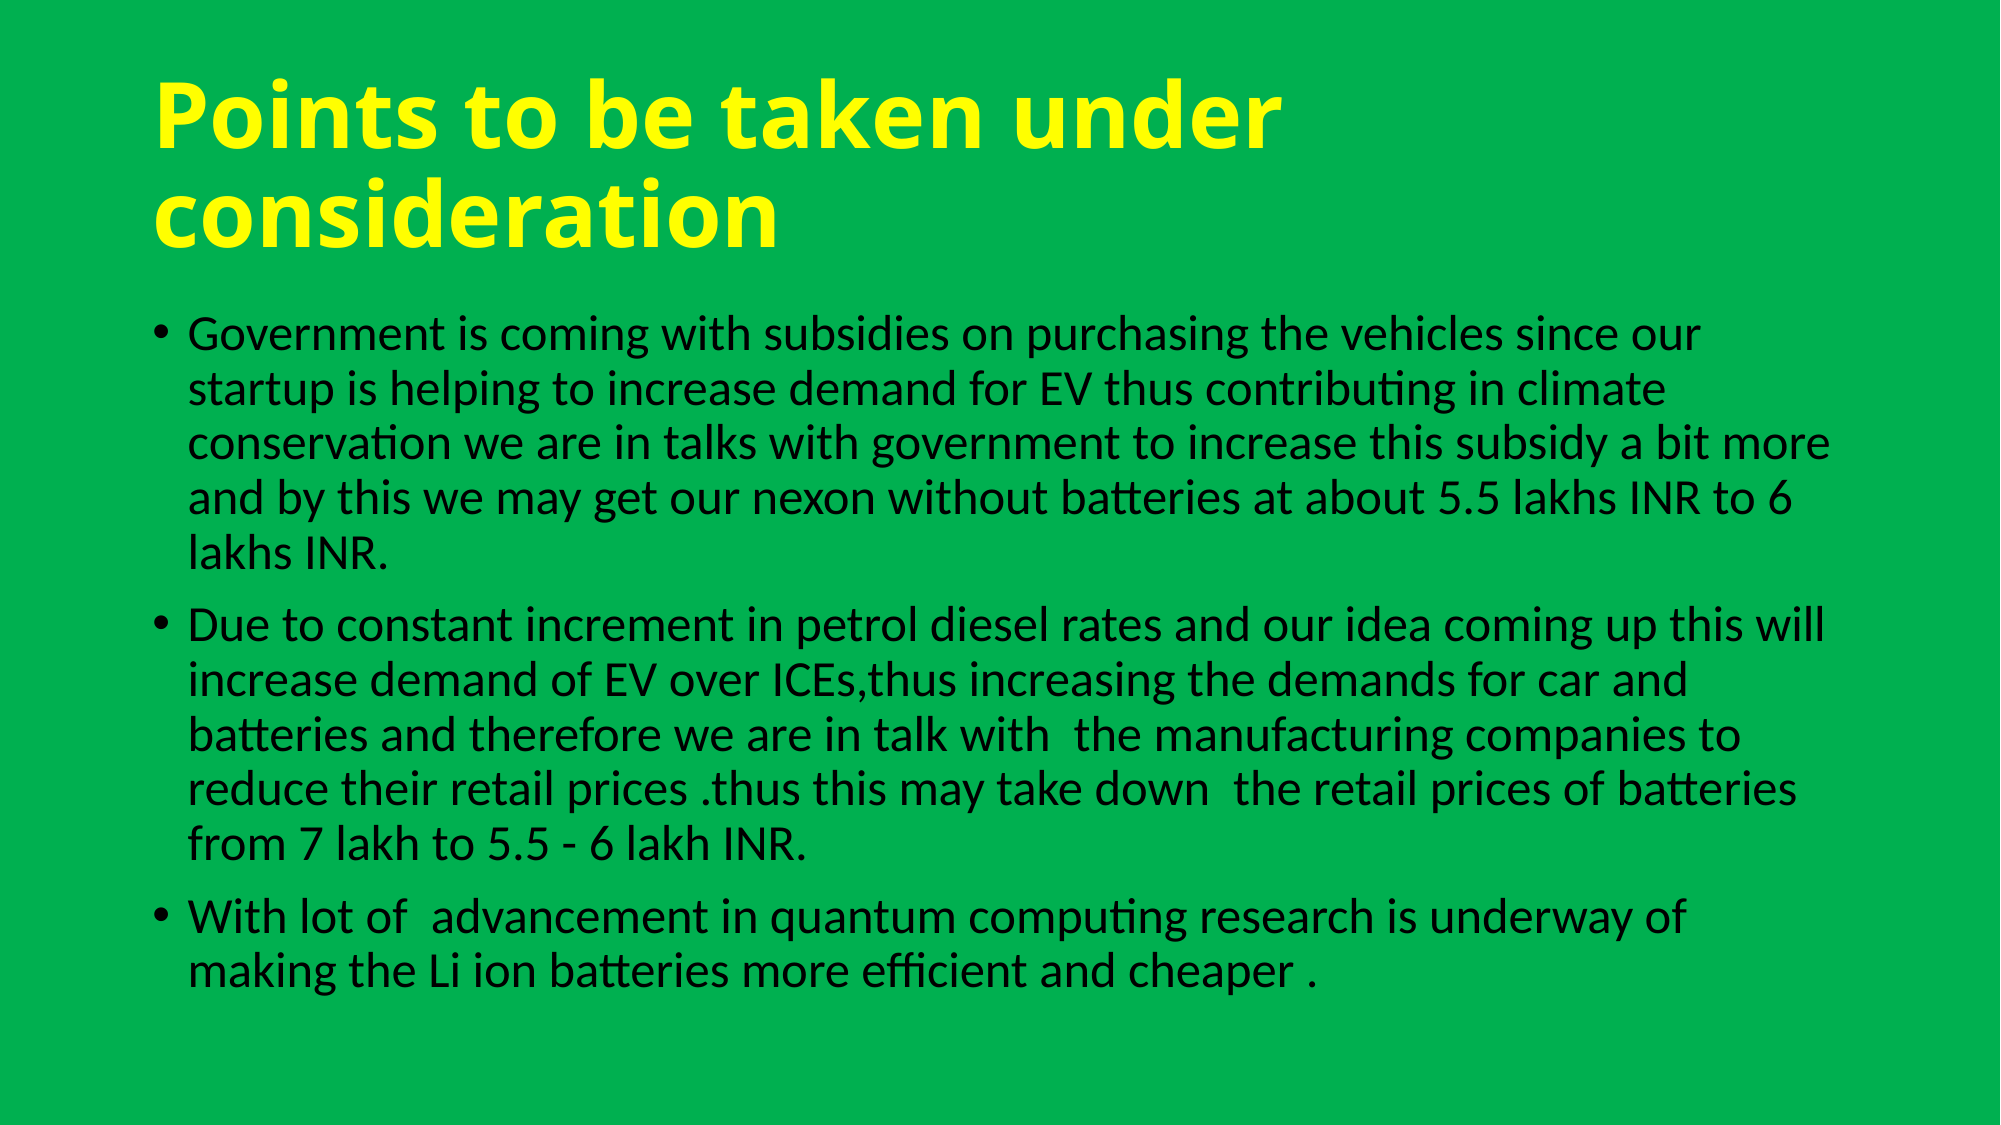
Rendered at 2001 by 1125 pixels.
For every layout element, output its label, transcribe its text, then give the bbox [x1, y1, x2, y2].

title Points to be taken under consideration [137, 59, 1863, 278]
list Government is coming with subsidies on purchasing the vehicles since our startup is helping to increase demand for EV thus contributing in climate conservation we are in talks with government to increase this subsidy a bit more and by this we may get our nexon without batteries at about 5.5 lakhs INR to 6 lakhs INR. Due to constant increment in petrol diesel rates and our idea coming up this will increase demand of EV over ICEs,thus increasing the demands for car and batteries and therefore we are in talk with the manufacturing companies to reduce their retail prices .thus this may take down the retail prices of batteries from 7 lakh to 5.5 - 6 lakh INR. With lot of advancement in quantum computing research is underway of making the Li ion batteries more efficient and cheaper . [137, 299, 1863, 1014]
